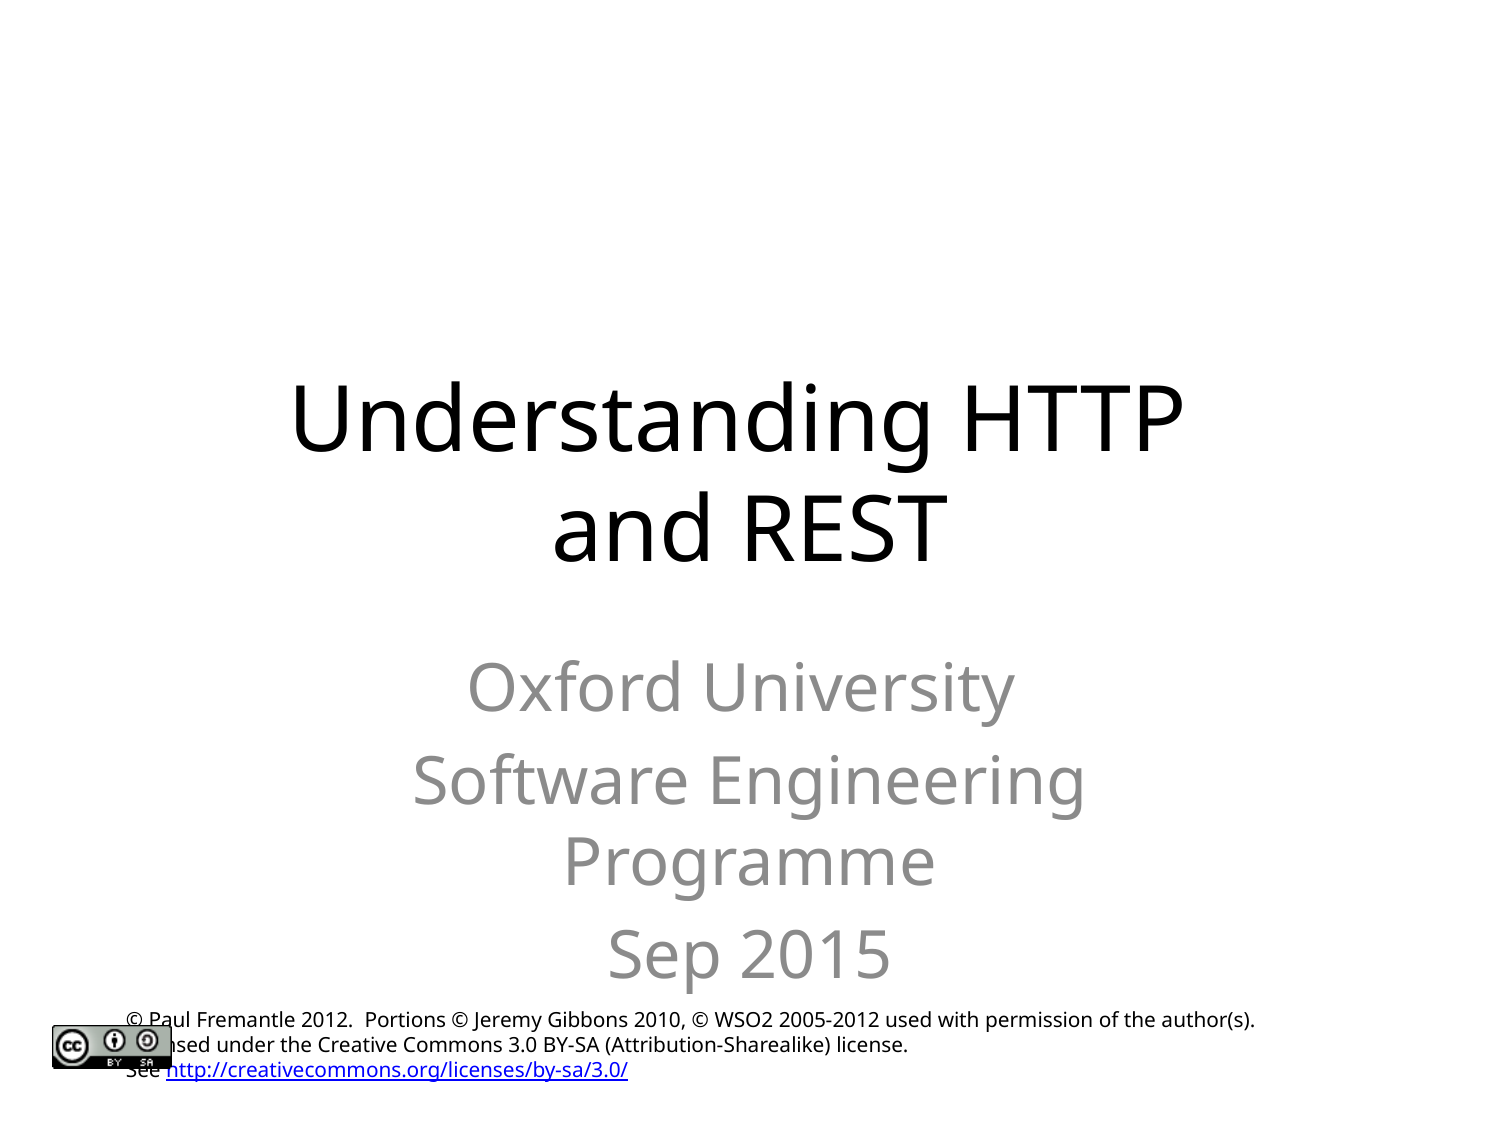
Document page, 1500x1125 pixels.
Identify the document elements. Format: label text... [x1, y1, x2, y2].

subtitle Oxford University Software Engineering Programme Sep 2015 [225, 637, 1275, 925]
title Understanding HTTP and REST [112, 349, 1388, 591]
picture [52, 1025, 172, 1069]
